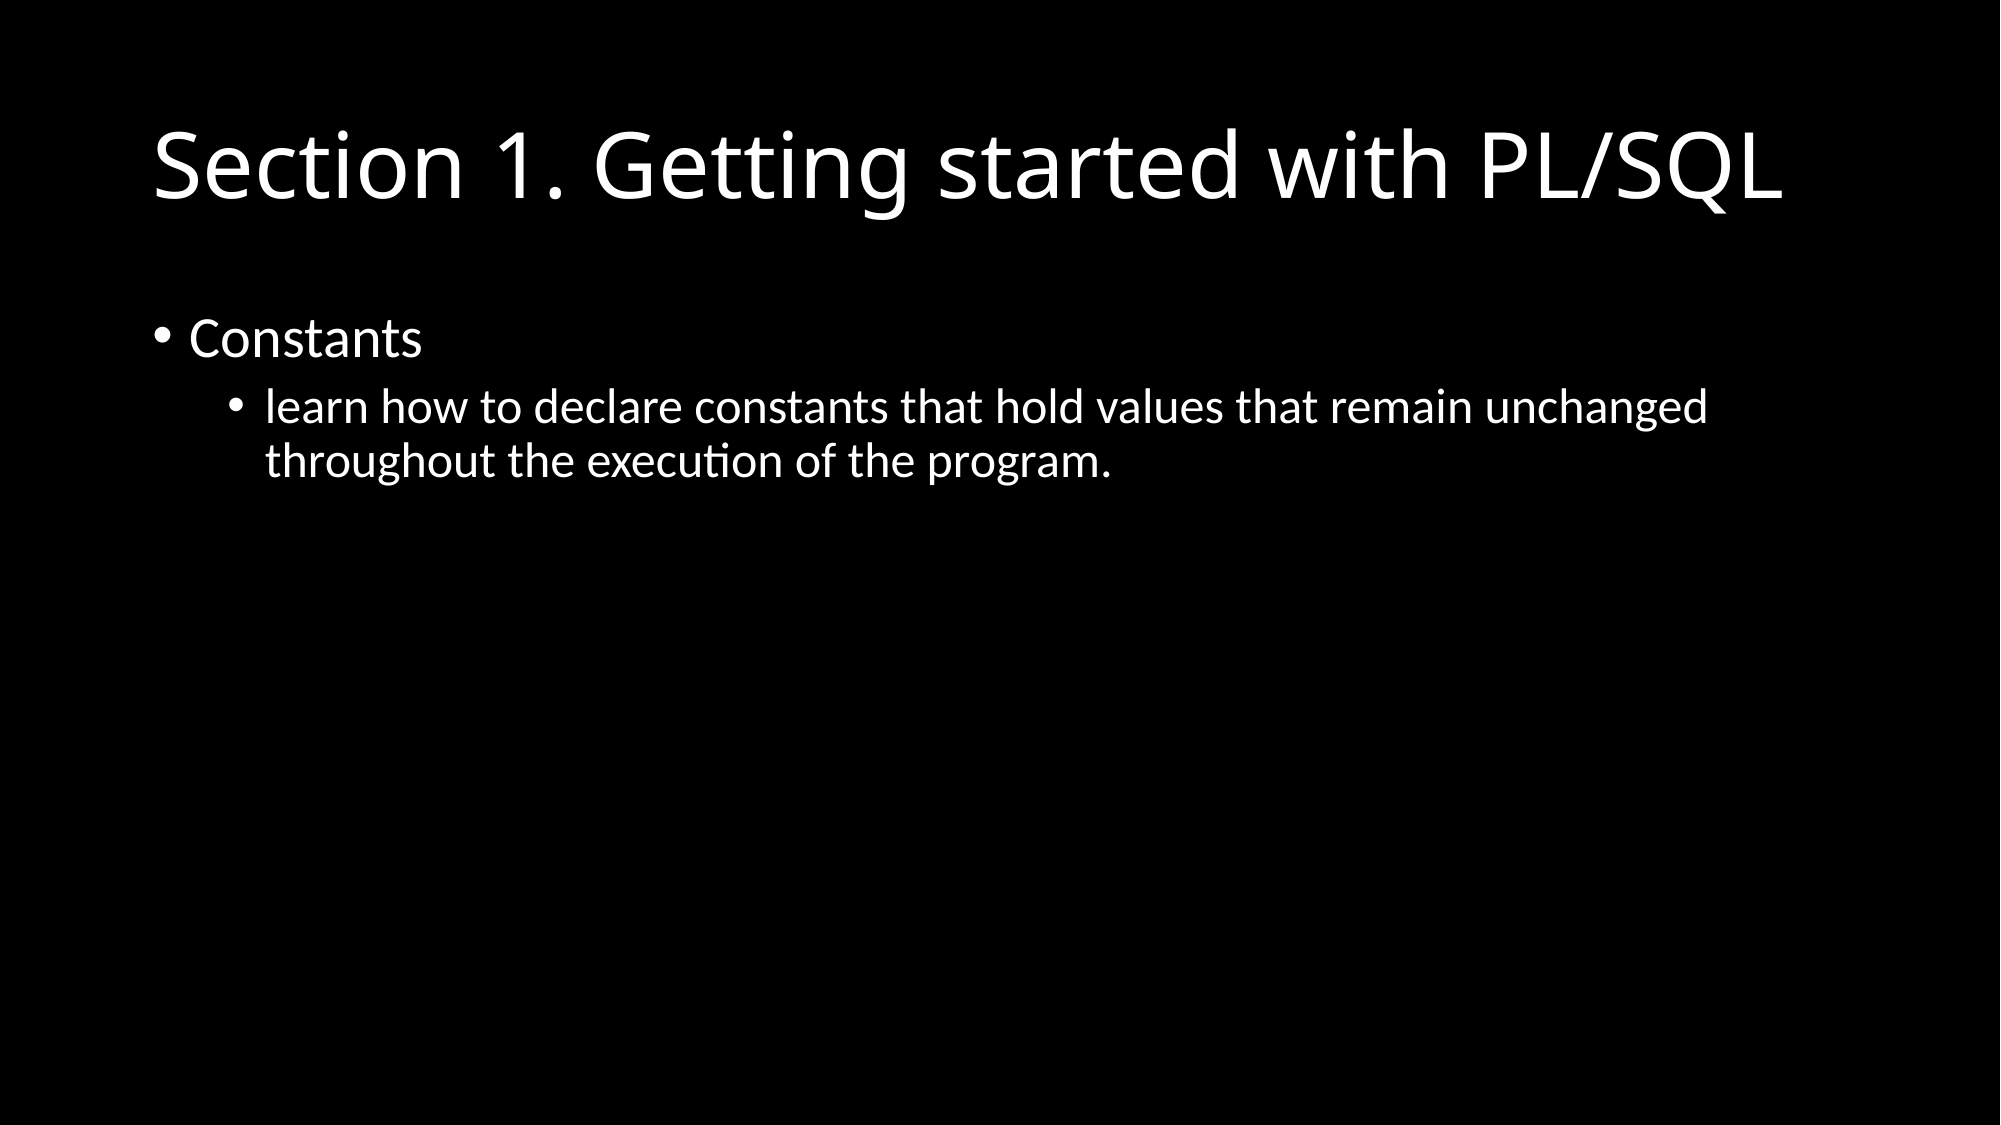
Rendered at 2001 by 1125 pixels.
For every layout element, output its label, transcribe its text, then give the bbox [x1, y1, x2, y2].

list Constants learn how to declare constants that hold values that remain unchanged throughout the execution of the program. [137, 299, 1863, 1014]
title Section 1. Getting started with PL/SQL [137, 59, 1863, 278]
